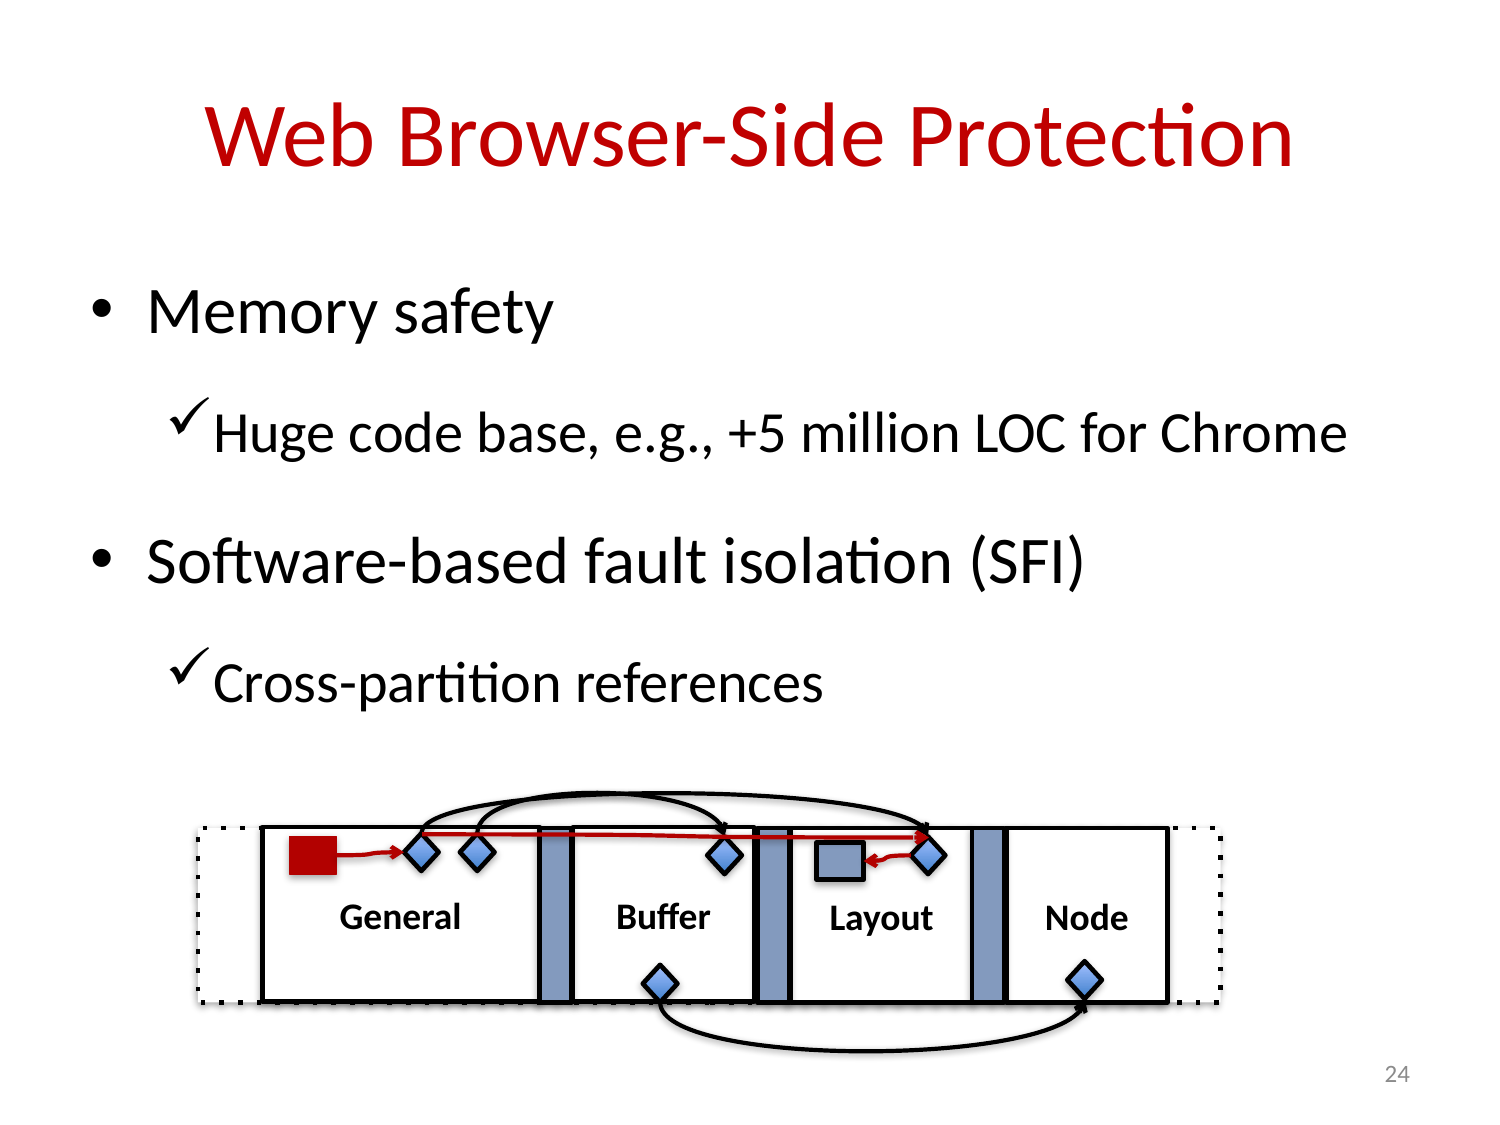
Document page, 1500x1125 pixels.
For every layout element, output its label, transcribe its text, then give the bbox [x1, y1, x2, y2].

title Web Browser-Side Protection [75, 8, 1425, 196]
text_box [197, 826, 1221, 1003]
slide_number 23 [1074, 1042, 1425, 1103]
list Memory safety Huge code base, e.g., +5 million LOC for Chrome Software-based fault isolation (SFI) Cross-partition references [75, 219, 1474, 1119]
